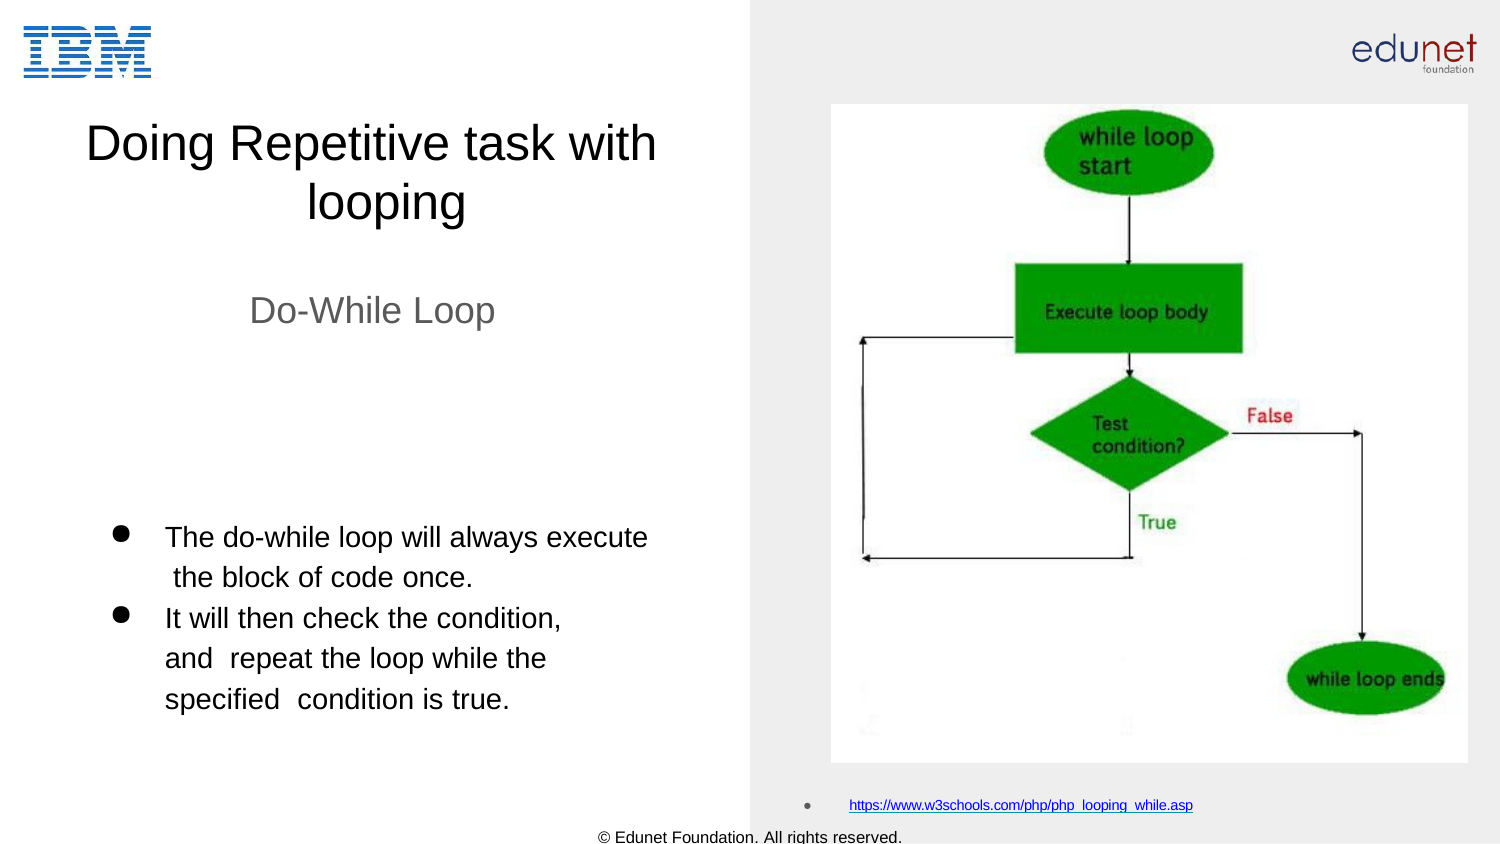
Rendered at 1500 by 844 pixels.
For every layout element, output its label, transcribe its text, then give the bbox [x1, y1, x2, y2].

text_box https://www.w3schools.com/php/php_looping_while.asp [847, 795, 1211, 814]
text_box The do-while loop will always execute the block of code once. It will then check the condition, and repeat the loop while the specified condition is true. [107, 510, 653, 716]
picture [23, 26, 151, 78]
text_box Do-While Loop [247, 283, 500, 331]
picture [1350, 26, 1480, 78]
title Doing Repetitive task with looping [83, 106, 663, 252]
picture [831, 104, 1469, 763]
footer © Edunet Foundation. All rights reserved. [595, 825, 904, 844]
text_box ● [801, 795, 814, 814]
